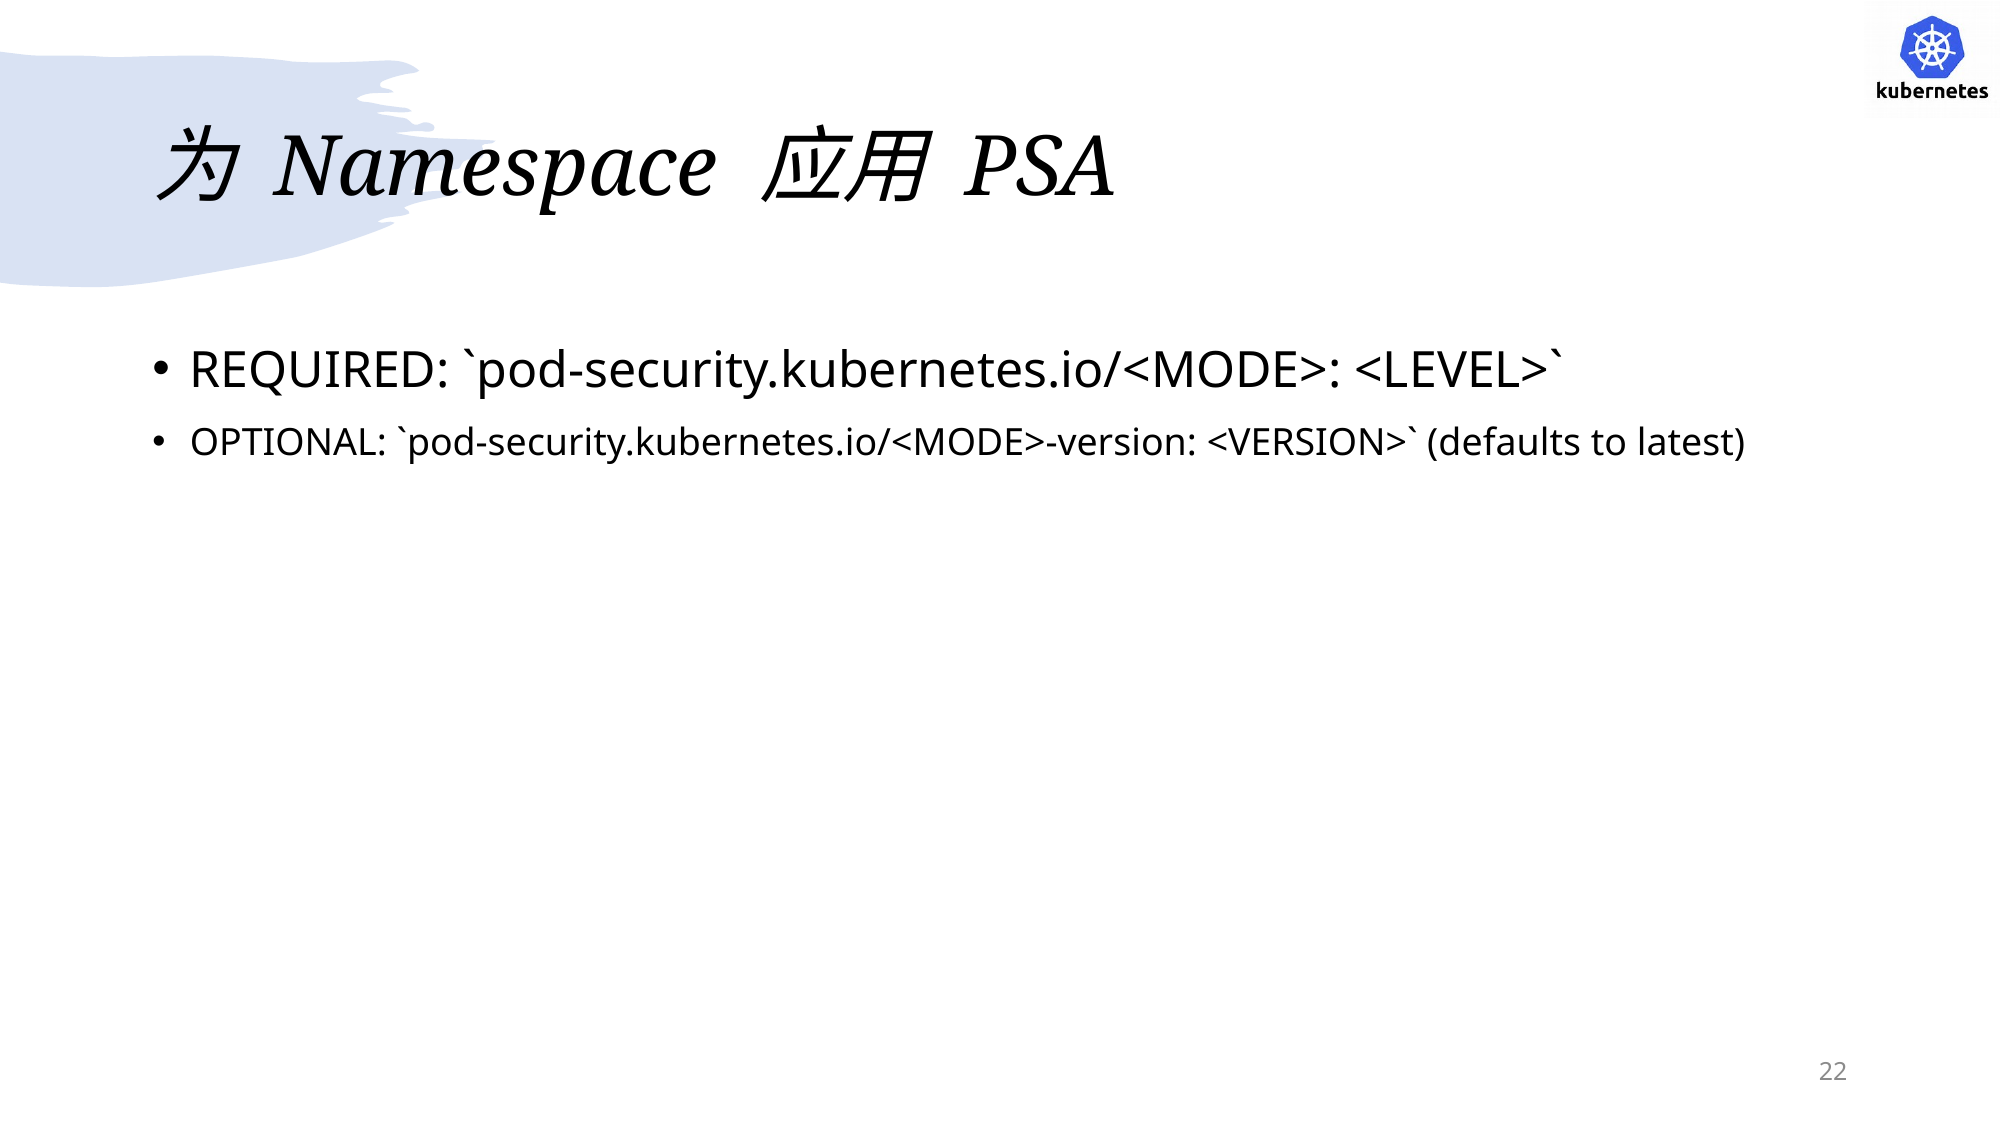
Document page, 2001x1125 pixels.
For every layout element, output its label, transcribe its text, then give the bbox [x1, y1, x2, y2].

title 为 Namespace 应用 PSA [137, 59, 1863, 278]
list REQUIRED: `pod-security.kubernetes.io/<MODE>: <LEVEL>` OPTIONAL: `pod-security.kubernetes.io/<MODE>-version: <VERSION>` (defaults to latest) [137, 329, 1863, 1013]
picture [1864, 1, 2000, 118]
slide_number 22 [1412, 1042, 1863, 1103]
